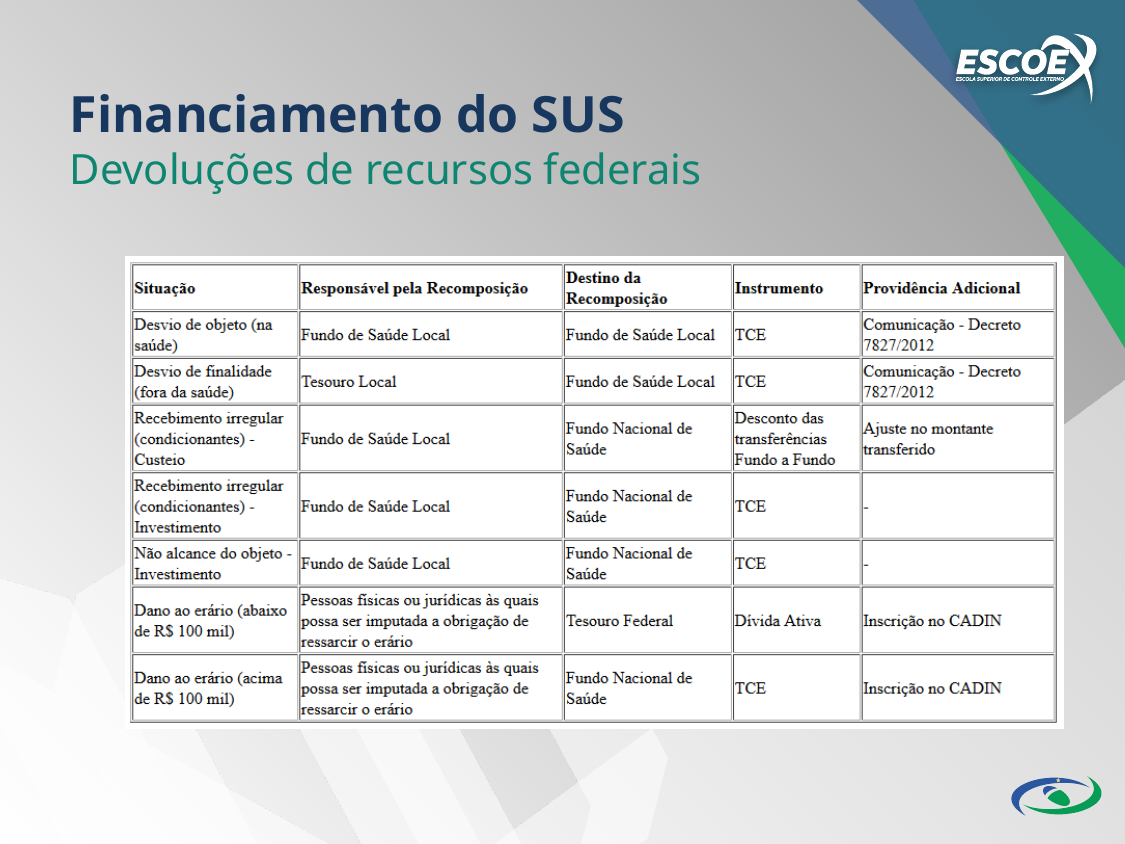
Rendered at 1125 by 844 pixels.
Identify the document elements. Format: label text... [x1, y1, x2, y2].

picture [0, 179, 1125, 844]
text_box Financiamento do SUS Devoluções de recursos federais [54, 67, 1040, 209]
